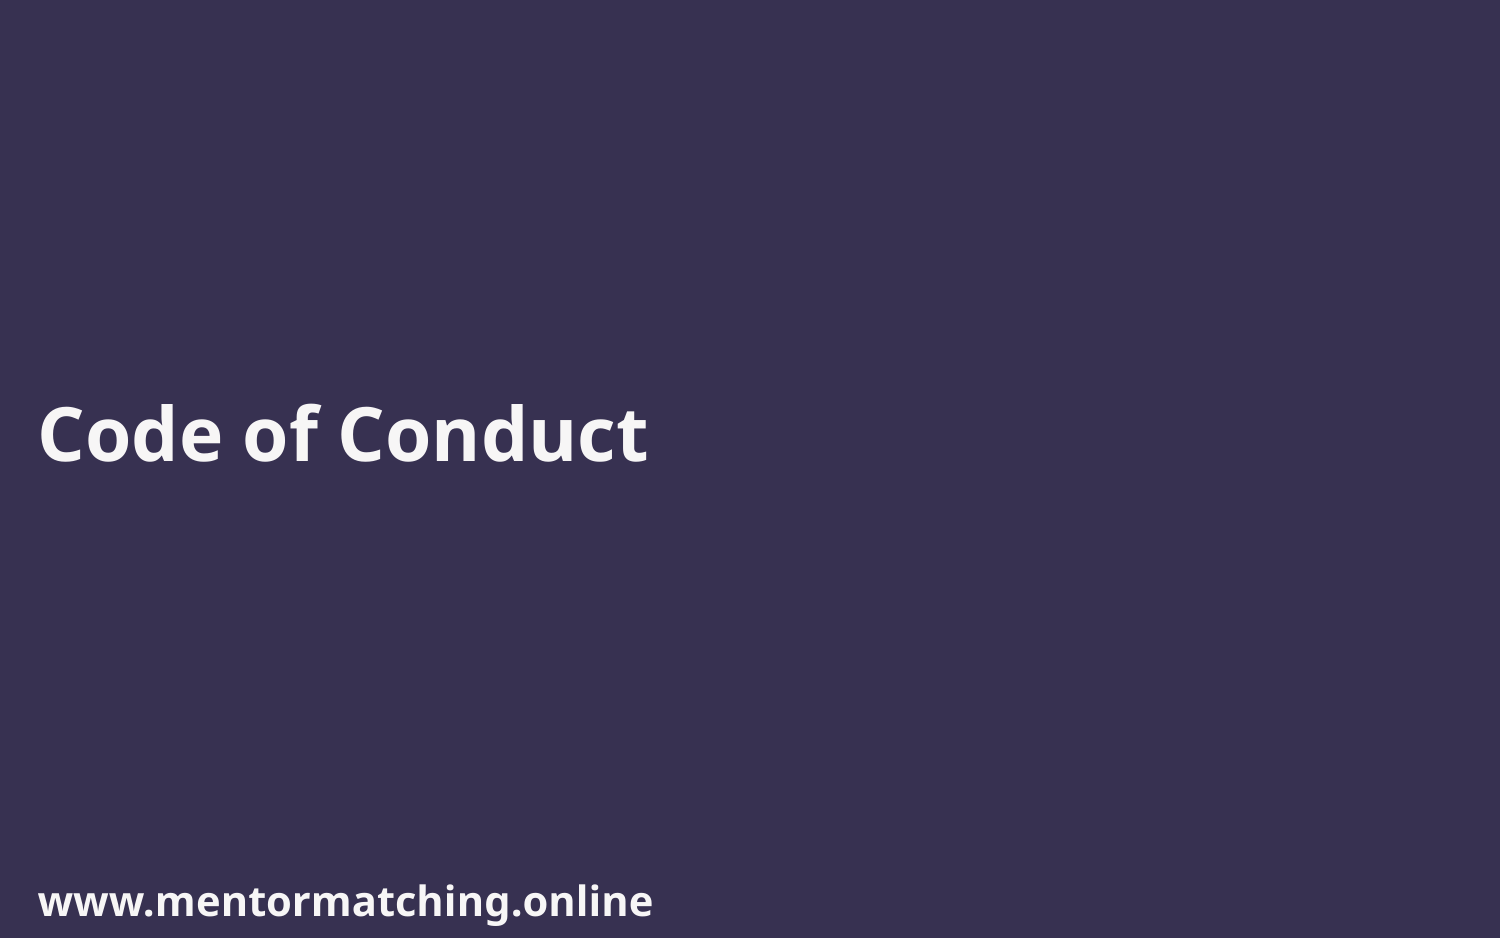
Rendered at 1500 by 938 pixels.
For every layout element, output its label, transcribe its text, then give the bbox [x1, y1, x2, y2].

title Code of Conduct [37, 37, 1463, 825]
